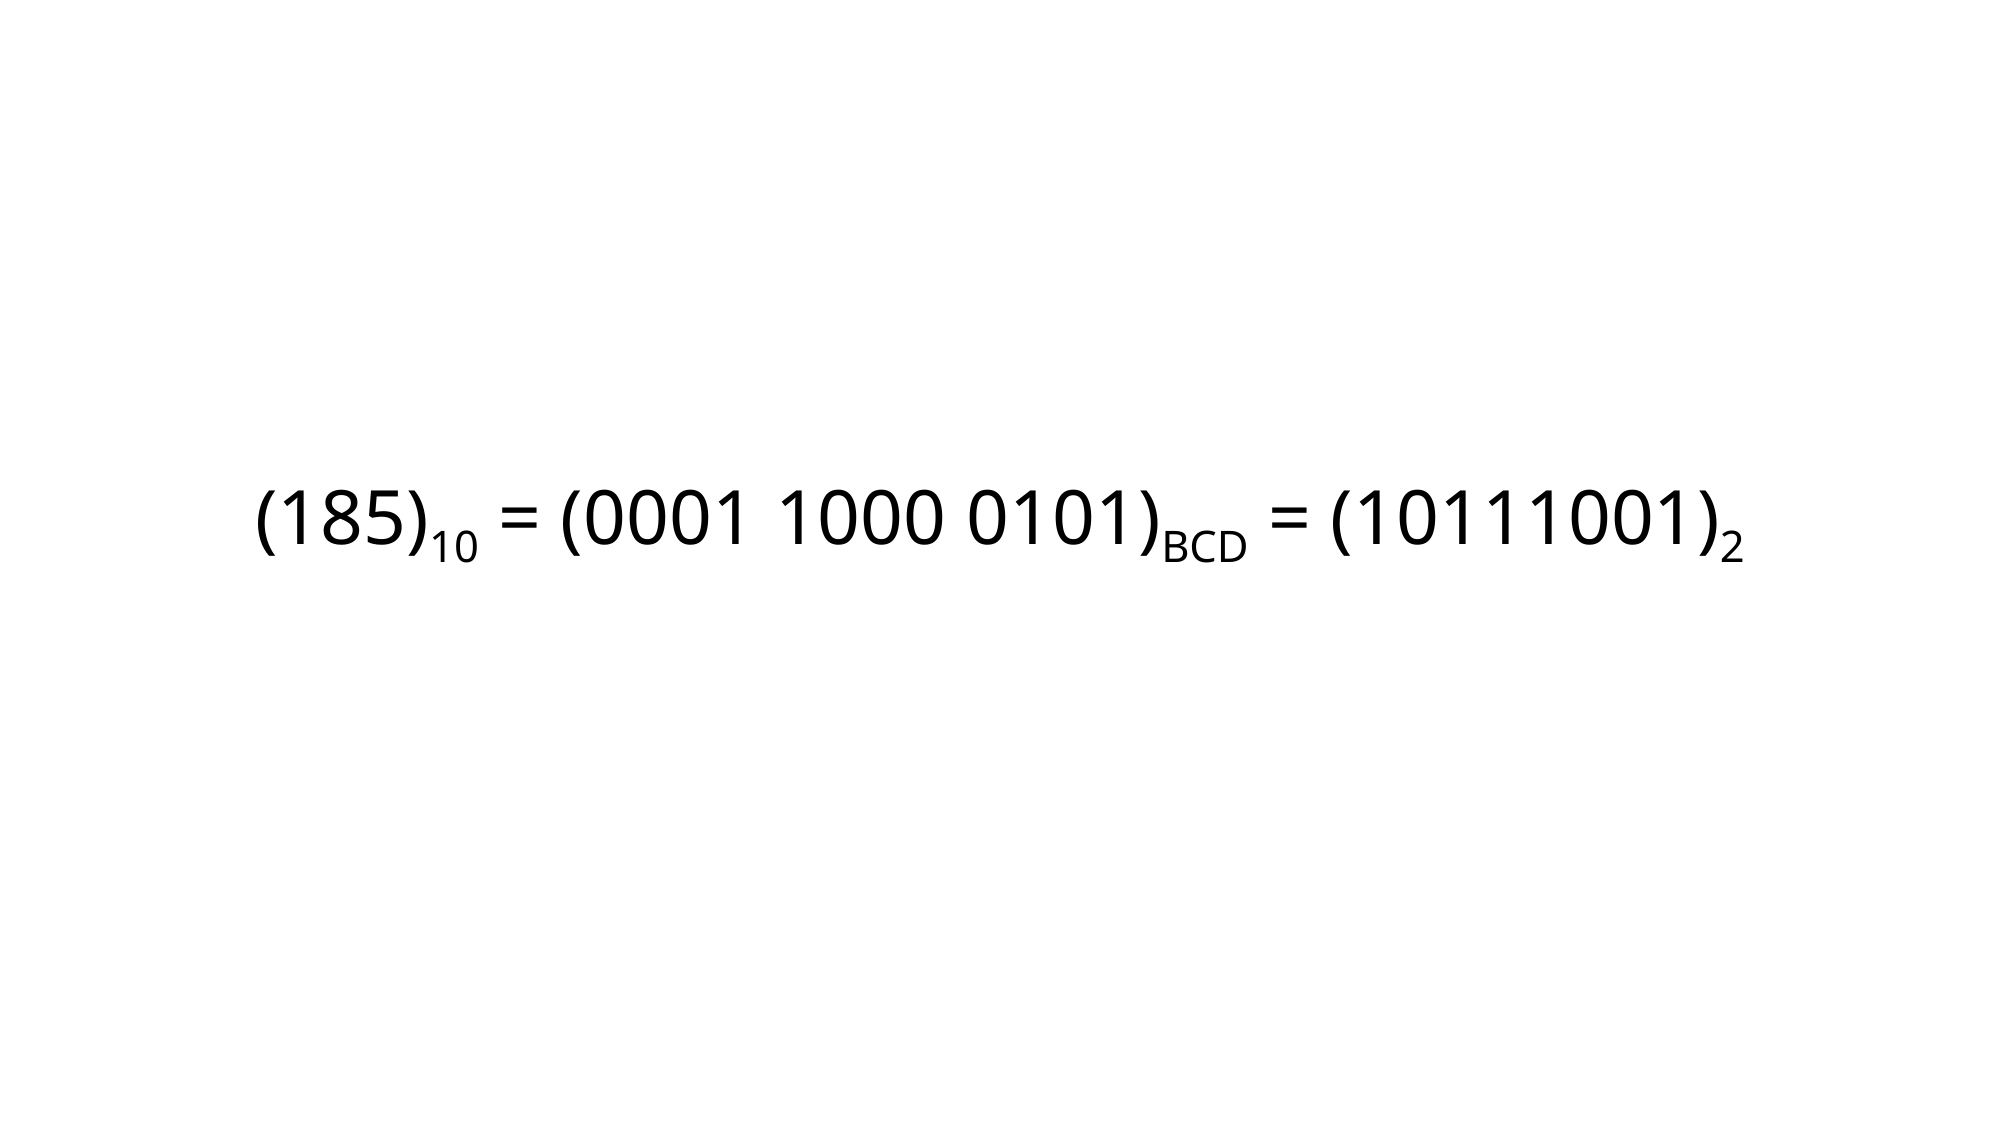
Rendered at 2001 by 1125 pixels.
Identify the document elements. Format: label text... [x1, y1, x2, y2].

text_box (185)10 = (0001 1000 0101)BCD = (10111001)2 [0, 461, 2000, 579]
